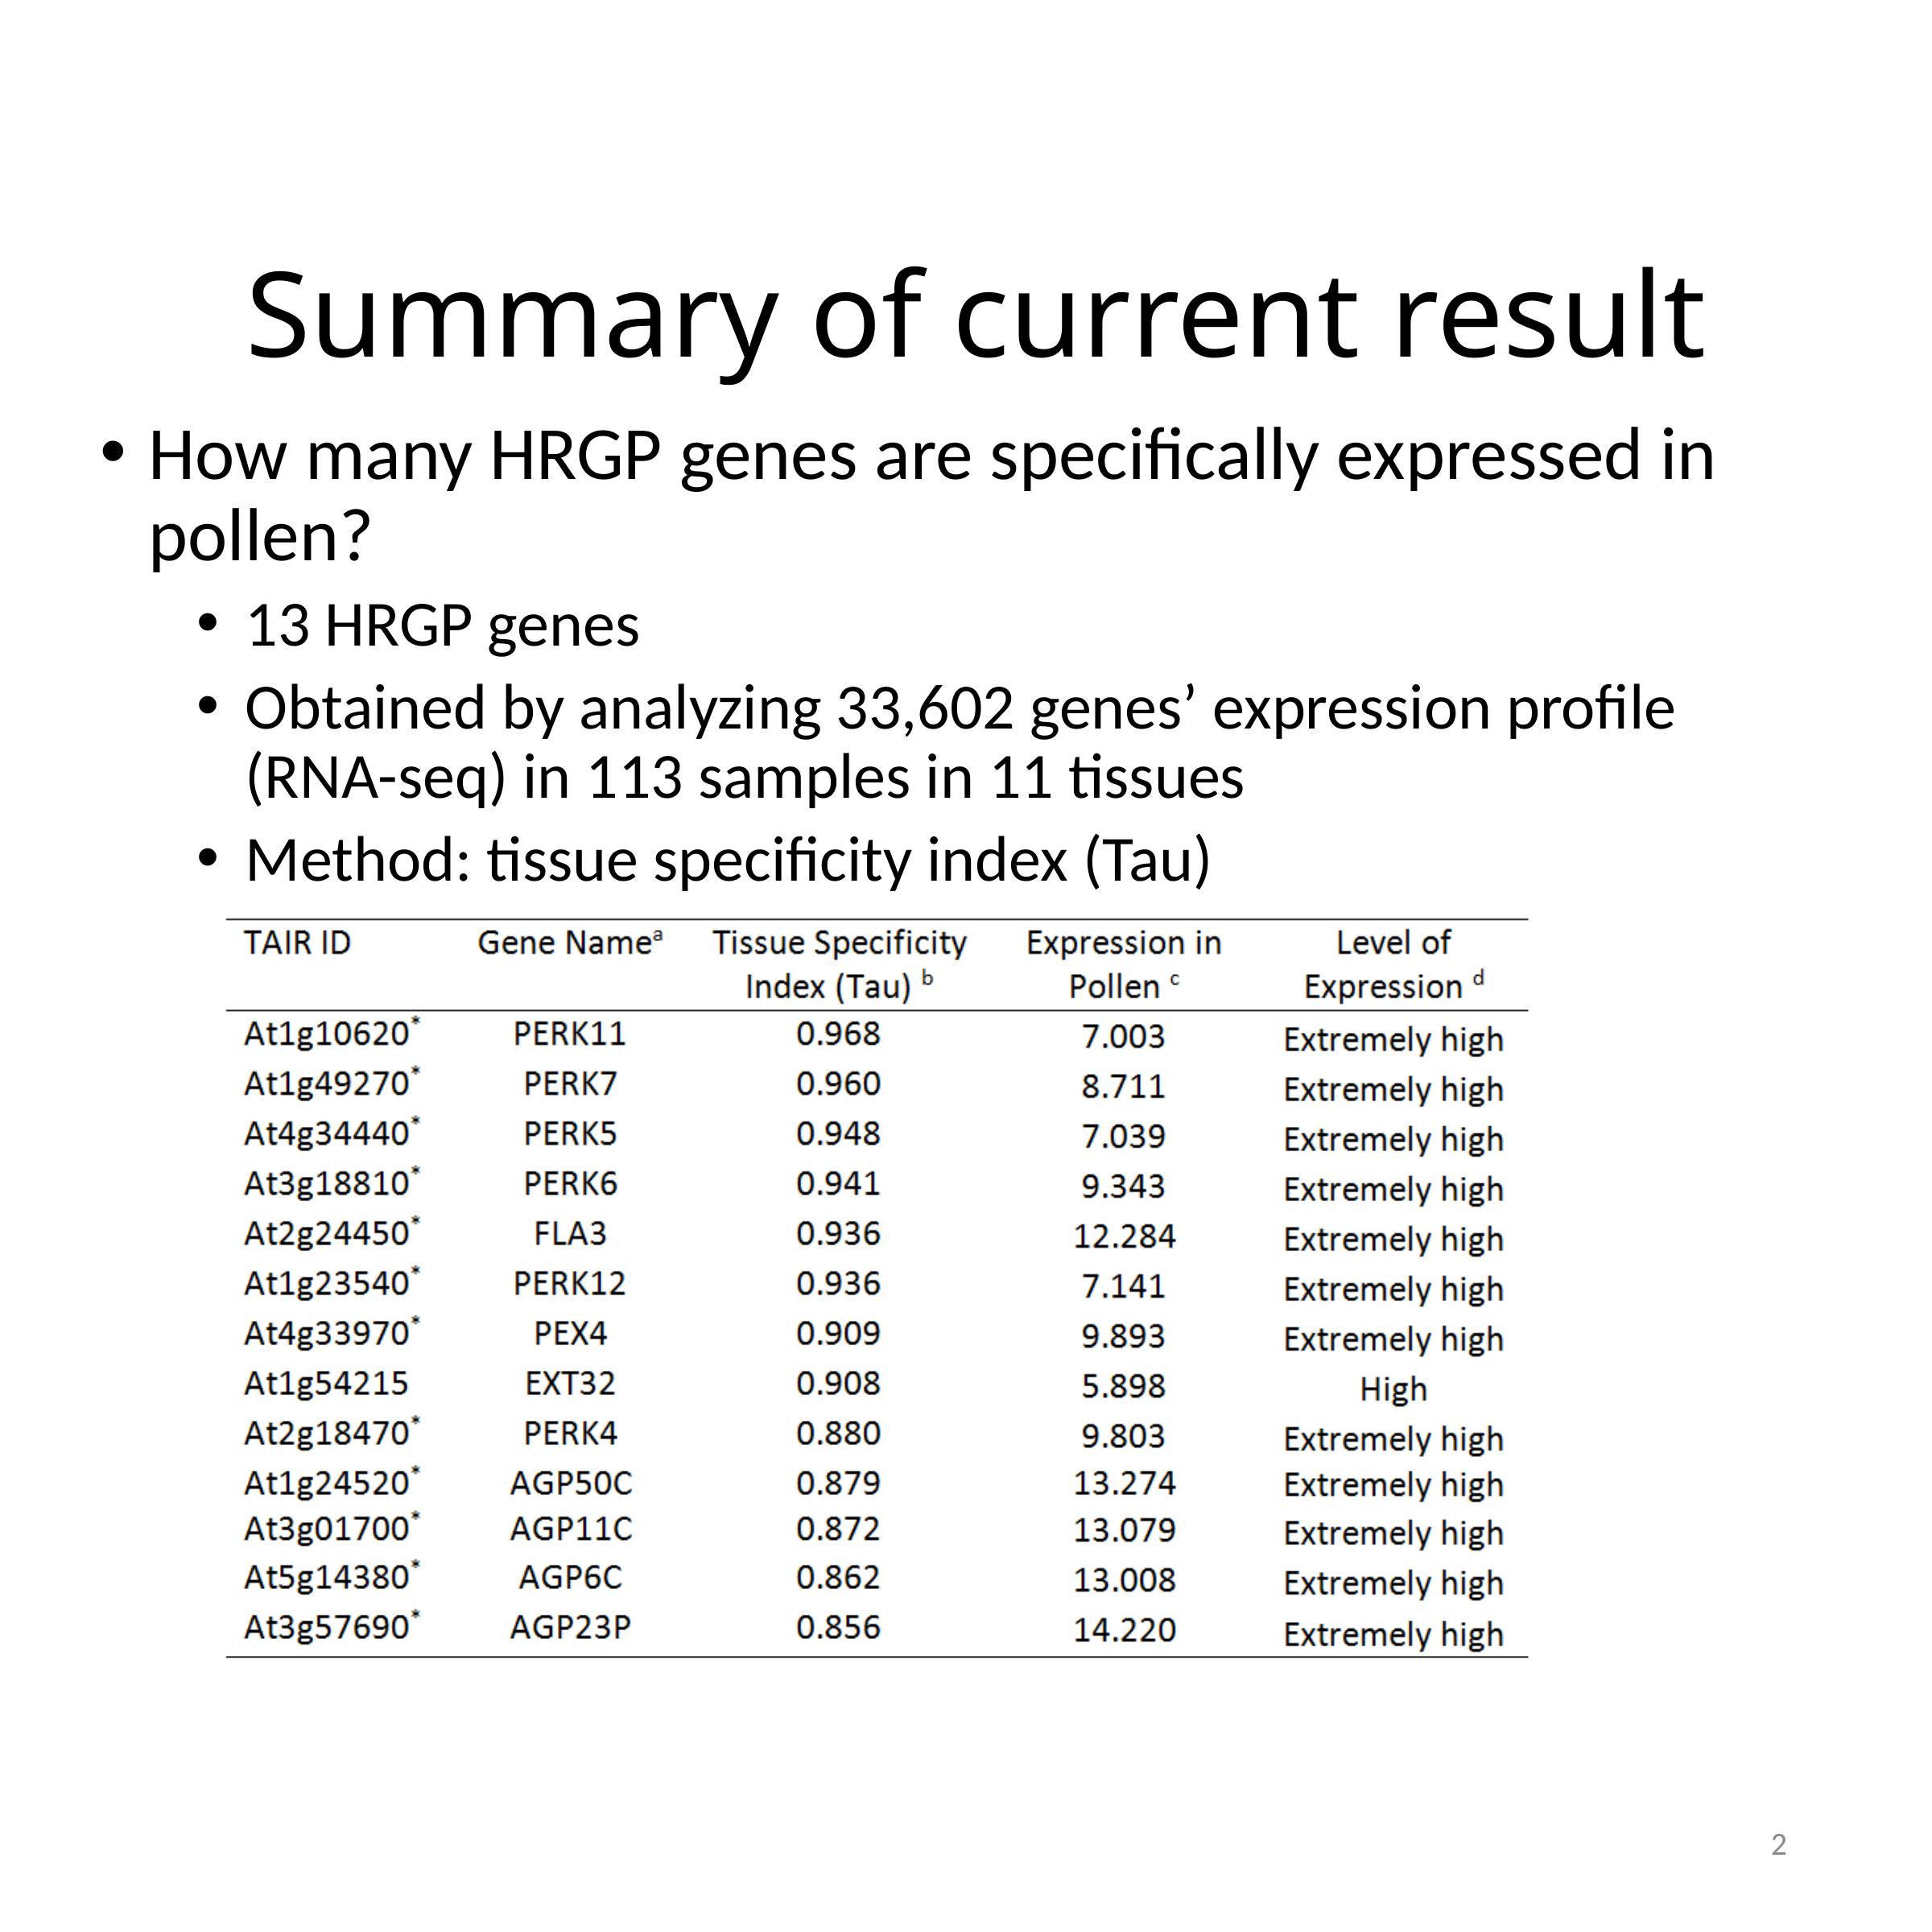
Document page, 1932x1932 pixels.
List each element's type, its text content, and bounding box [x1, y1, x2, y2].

picture [221, 907, 1536, 1664]
list How many HRGP genes are specifically expressed in pollen? 13 HRGP genes Obtained by analyzing 33,602 genes’ expression profile (RNA-seq) in 113 samples in 11 tissues Method: tissue specificity index (Tau) [88, 408, 1755, 1328]
title Summary of current result [233, 178, 1901, 459]
slide_number 2 [1364, 1790, 1799, 1894]
